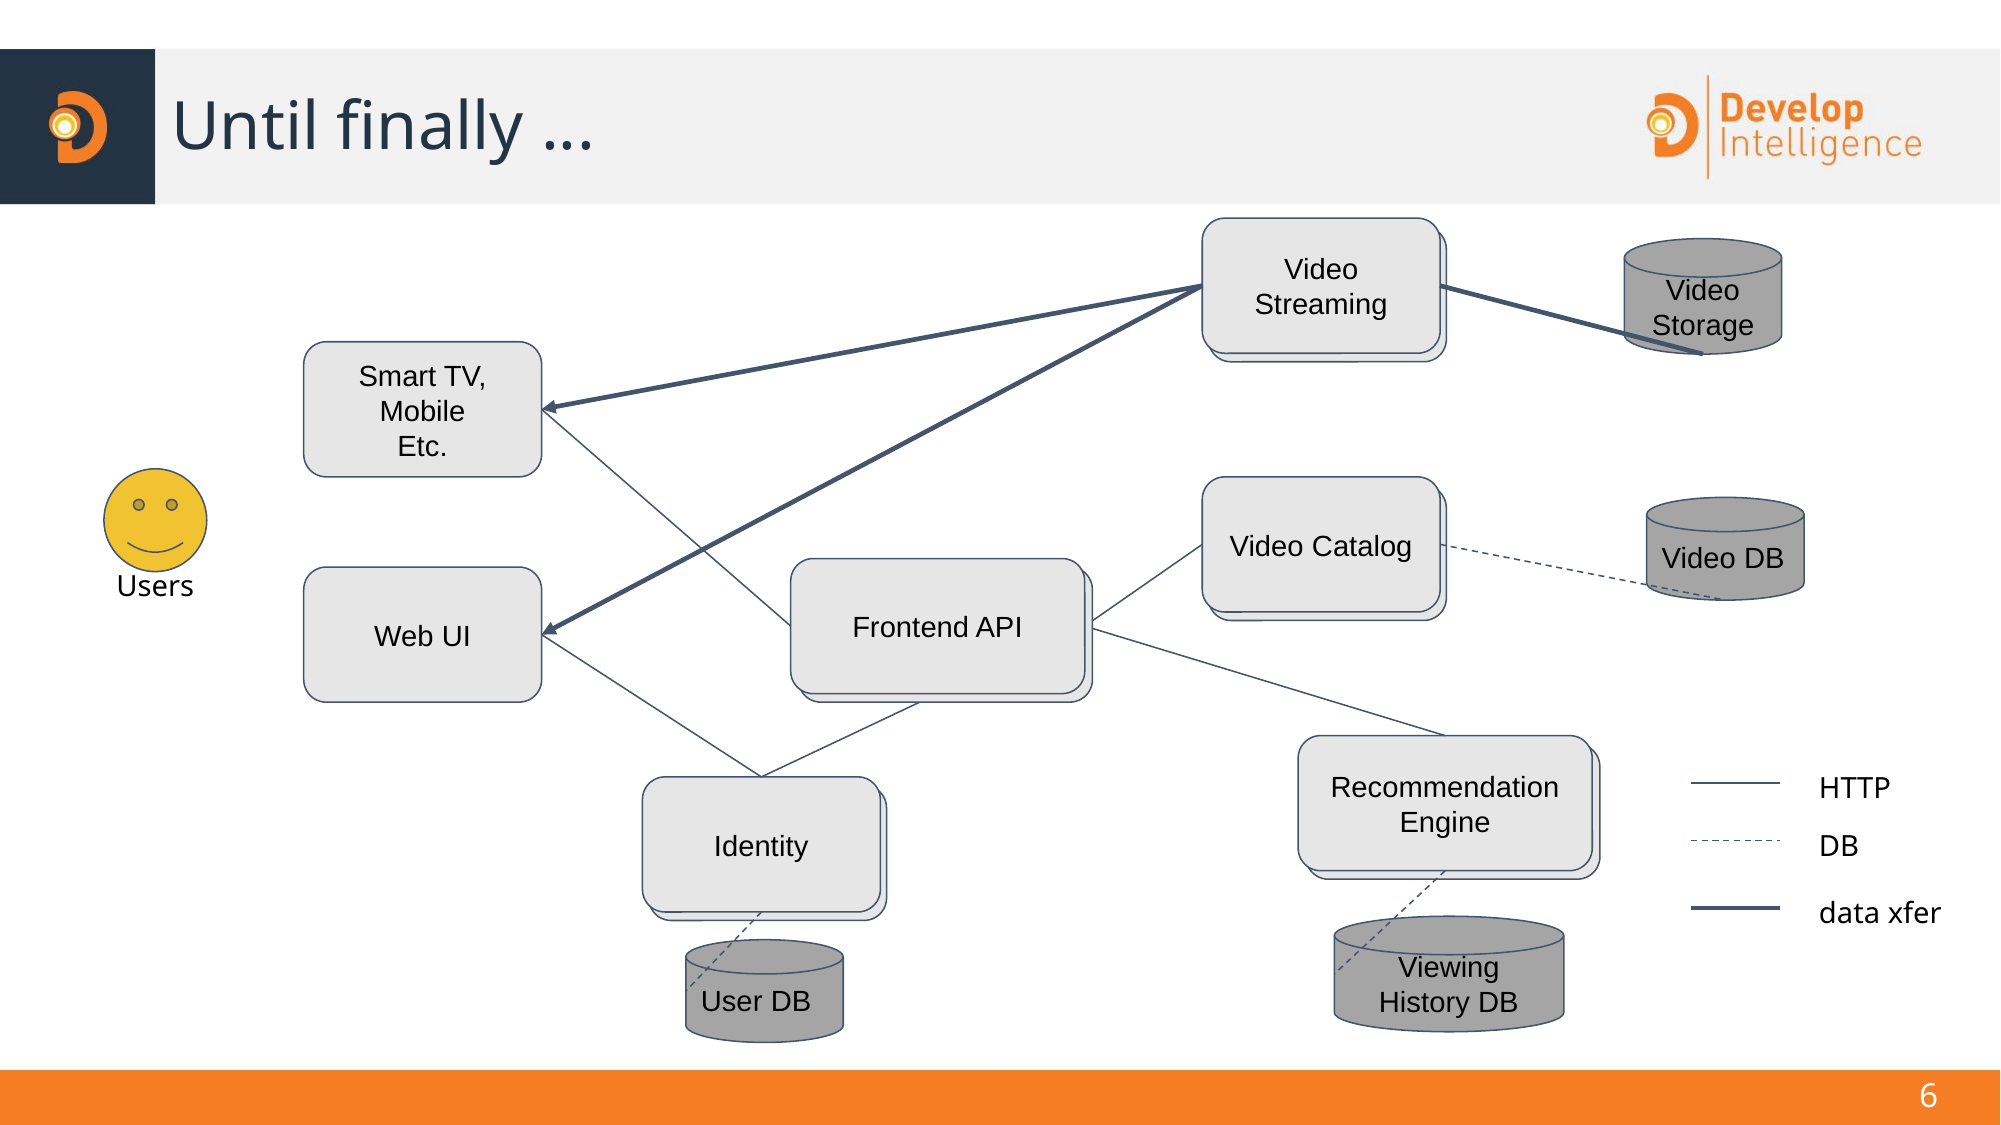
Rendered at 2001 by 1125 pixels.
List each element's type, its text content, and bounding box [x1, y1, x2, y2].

picture [0, 0, 2001, 1125]
slide_number ‹#› [1860, 1072, 1998, 1122]
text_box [89, 468, 222, 607]
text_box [790, 558, 1093, 703]
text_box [1201, 217, 1447, 362]
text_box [1207, 476, 1447, 621]
text_box Viewing History DB [1334, 916, 1564, 1032]
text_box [642, 786, 887, 921]
text_box Web UI [303, 567, 536, 703]
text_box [1084, 625, 1446, 736]
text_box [541, 409, 791, 627]
text_box Video DB [1646, 497, 1805, 601]
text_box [761, 693, 939, 778]
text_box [1439, 544, 1647, 549]
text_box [1439, 285, 1625, 297]
text_box DB [1804, 811, 1962, 870]
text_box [541, 634, 762, 778]
text_box data xfer [1804, 879, 1962, 937]
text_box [761, 911, 765, 940]
text_box Video Storage [1624, 238, 1782, 355]
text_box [541, 285, 1203, 556]
text_box HTTP [1804, 754, 1962, 811]
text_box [1084, 544, 1203, 624]
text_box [1444, 870, 1450, 917]
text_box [1297, 735, 1601, 880]
title Until finally ... [156, 53, 1999, 202]
text_box User DB [685, 939, 844, 1043]
text_box Smart TV, Mobile Etc. [303, 341, 535, 477]
